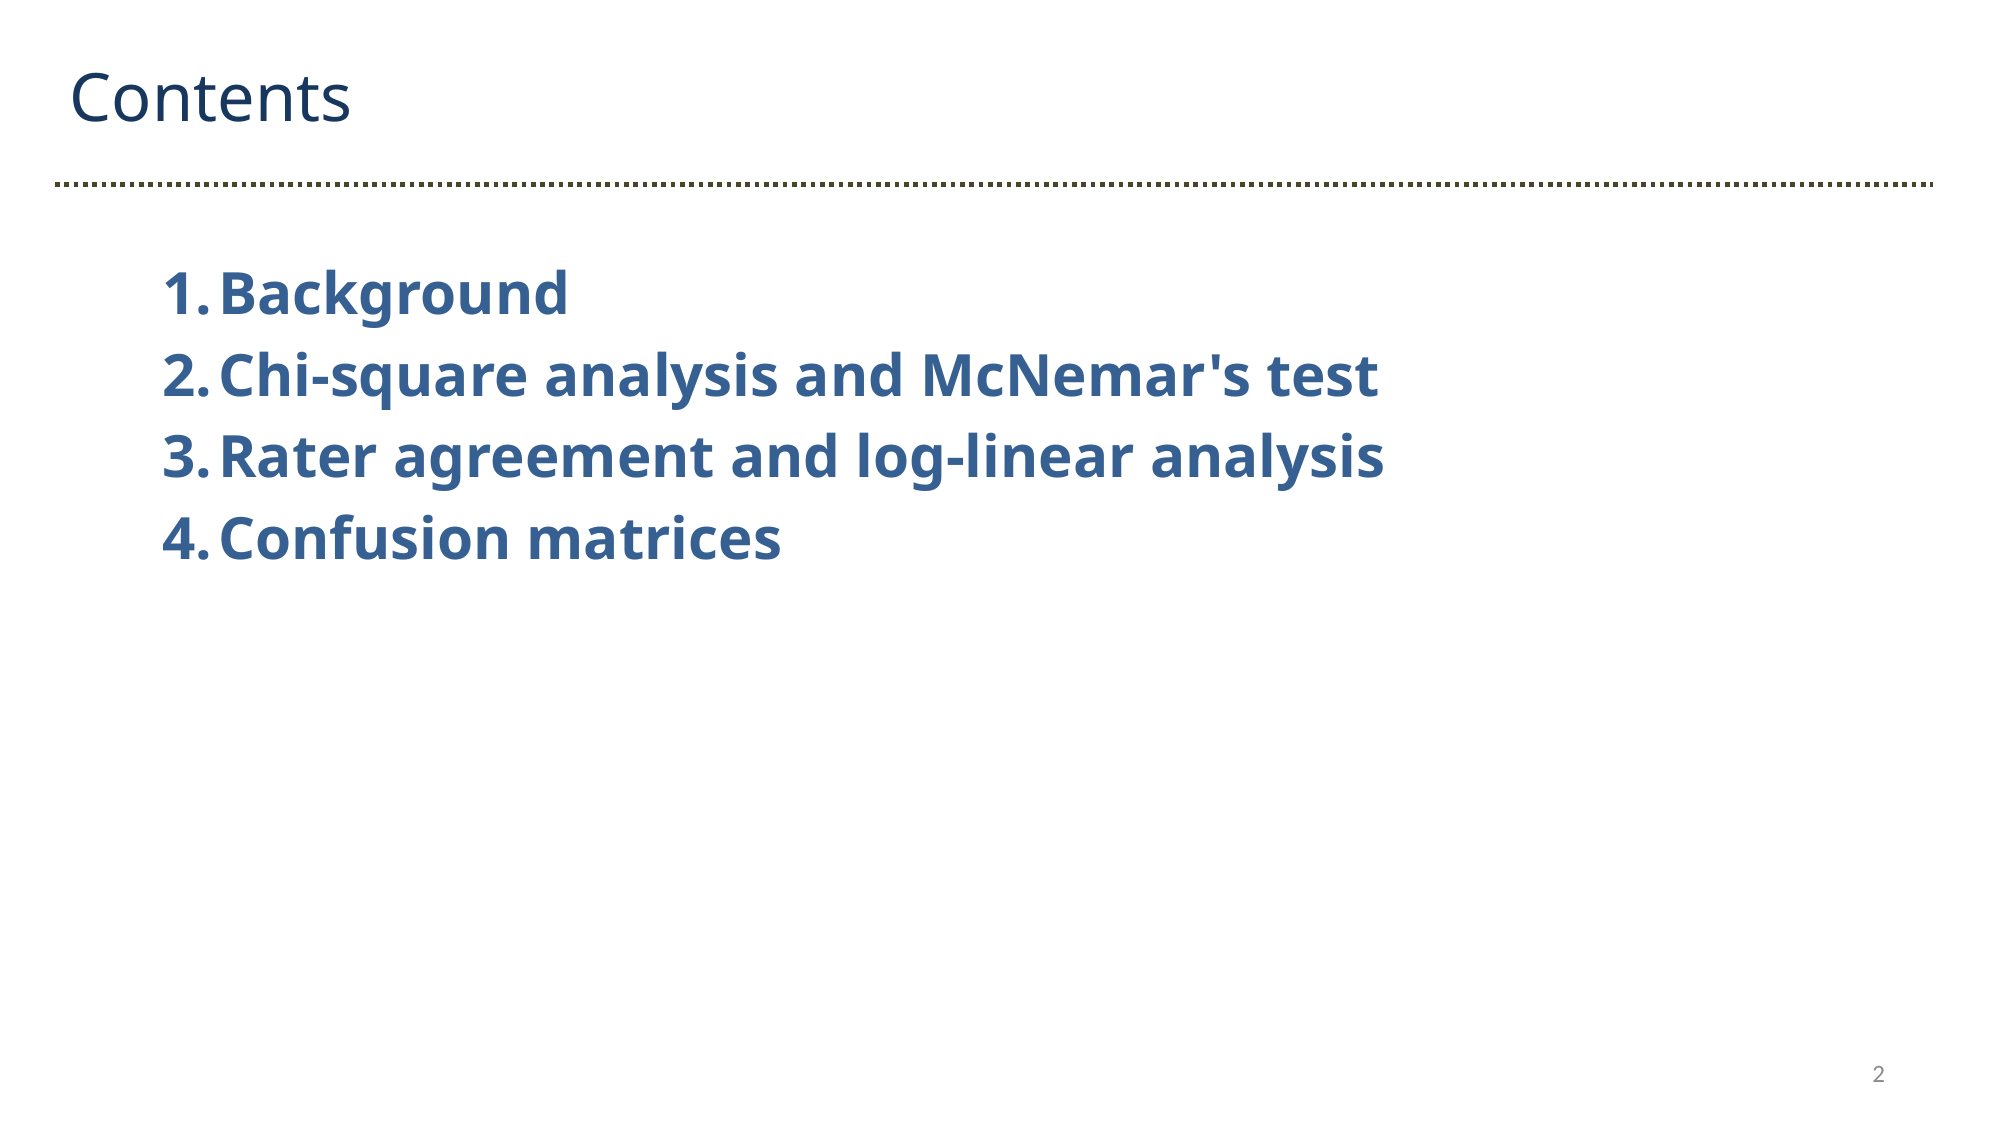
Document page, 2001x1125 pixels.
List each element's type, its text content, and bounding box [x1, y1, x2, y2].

list Background Chi-square analysis and McNemar's test Rater agreement and log-linear analysis Confusion matrices [137, 248, 1508, 1071]
slide_number 2 [1433, 1042, 1900, 1103]
text_box Contents [54, 47, 1036, 143]
